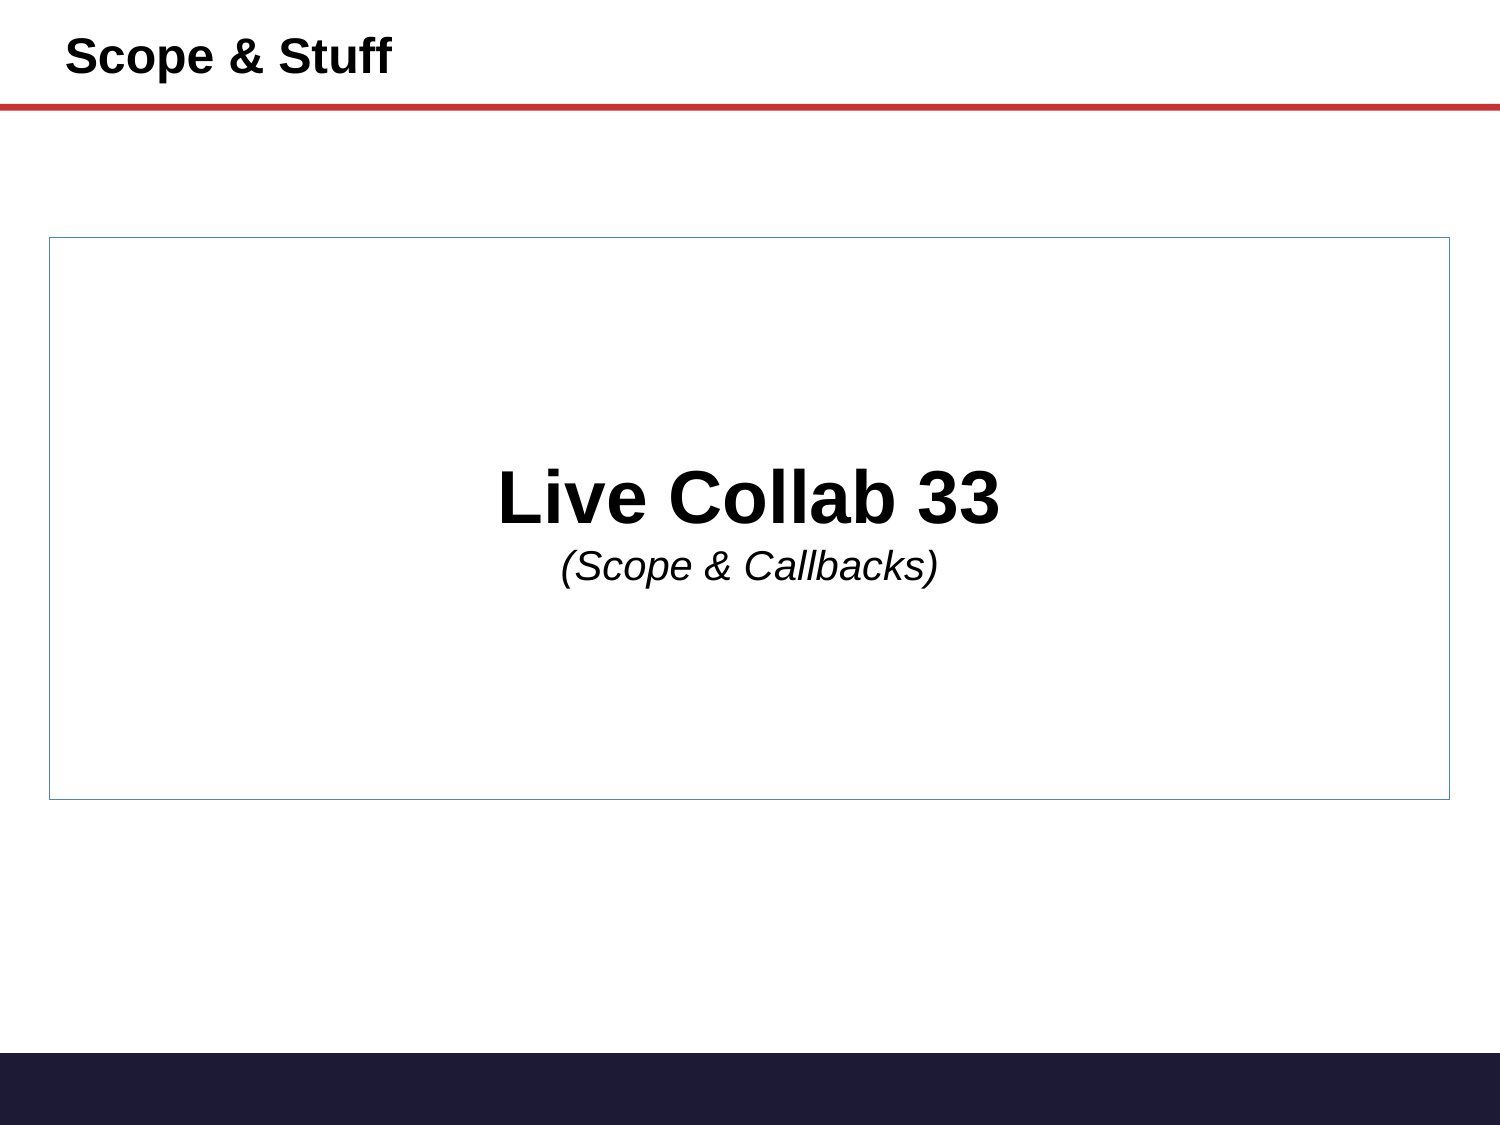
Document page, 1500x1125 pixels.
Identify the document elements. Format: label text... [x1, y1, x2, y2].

text_box Scope & Stuff [50, 0, 948, 108]
text_box Live Collab 33 (Scope & Callbacks) [49, 237, 1450, 800]
